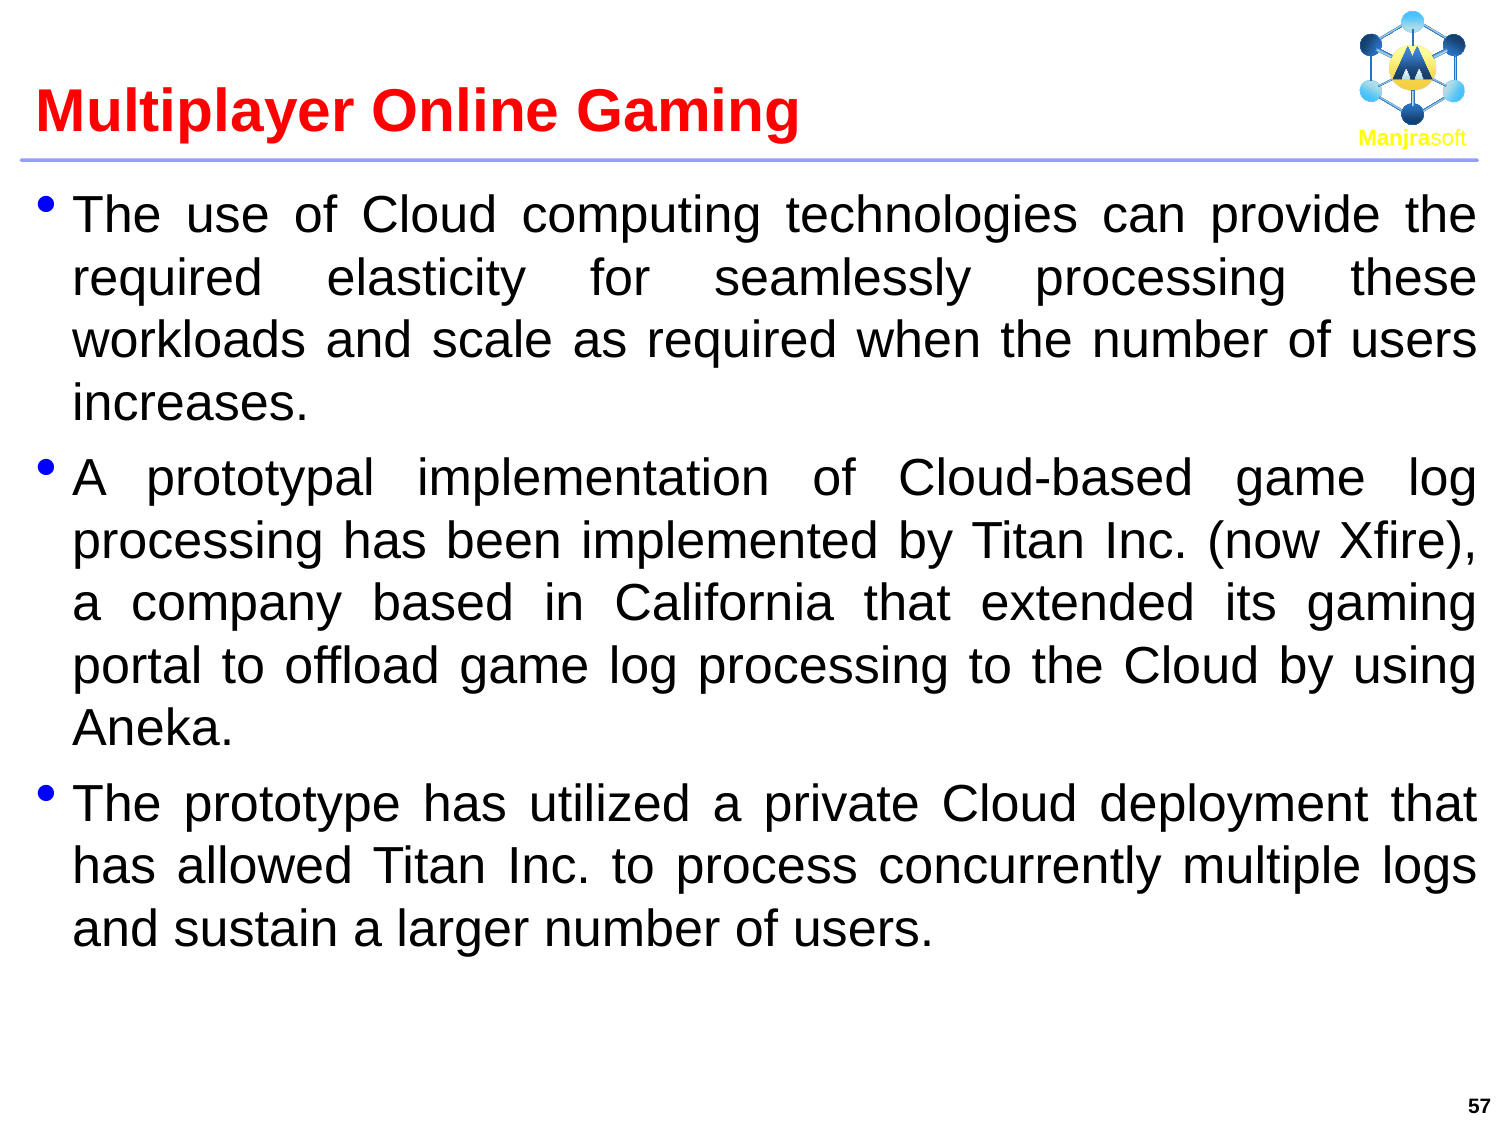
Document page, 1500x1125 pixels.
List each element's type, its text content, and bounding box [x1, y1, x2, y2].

title Multiplayer Online Gaming [26, 0, 1479, 145]
list The use of Cloud computing technologies can provide the required elasticity for seamlessly processing these workloads and scale as required when the number of users increases. A prototypal implementation of Cloud-based game log processing has been implemented by Titan Inc. (now Xfire), a company based in California that extended its gaming portal to offload game log processing to the Cloud by using Aneka. The prototype has utilized a private Cloud deployment that has allowed Titan Inc. to process concurrently multiple logs and sustain a larger number of users. [26, 176, 1479, 1092]
slide_number 57 [1364, 1093, 1500, 1120]
